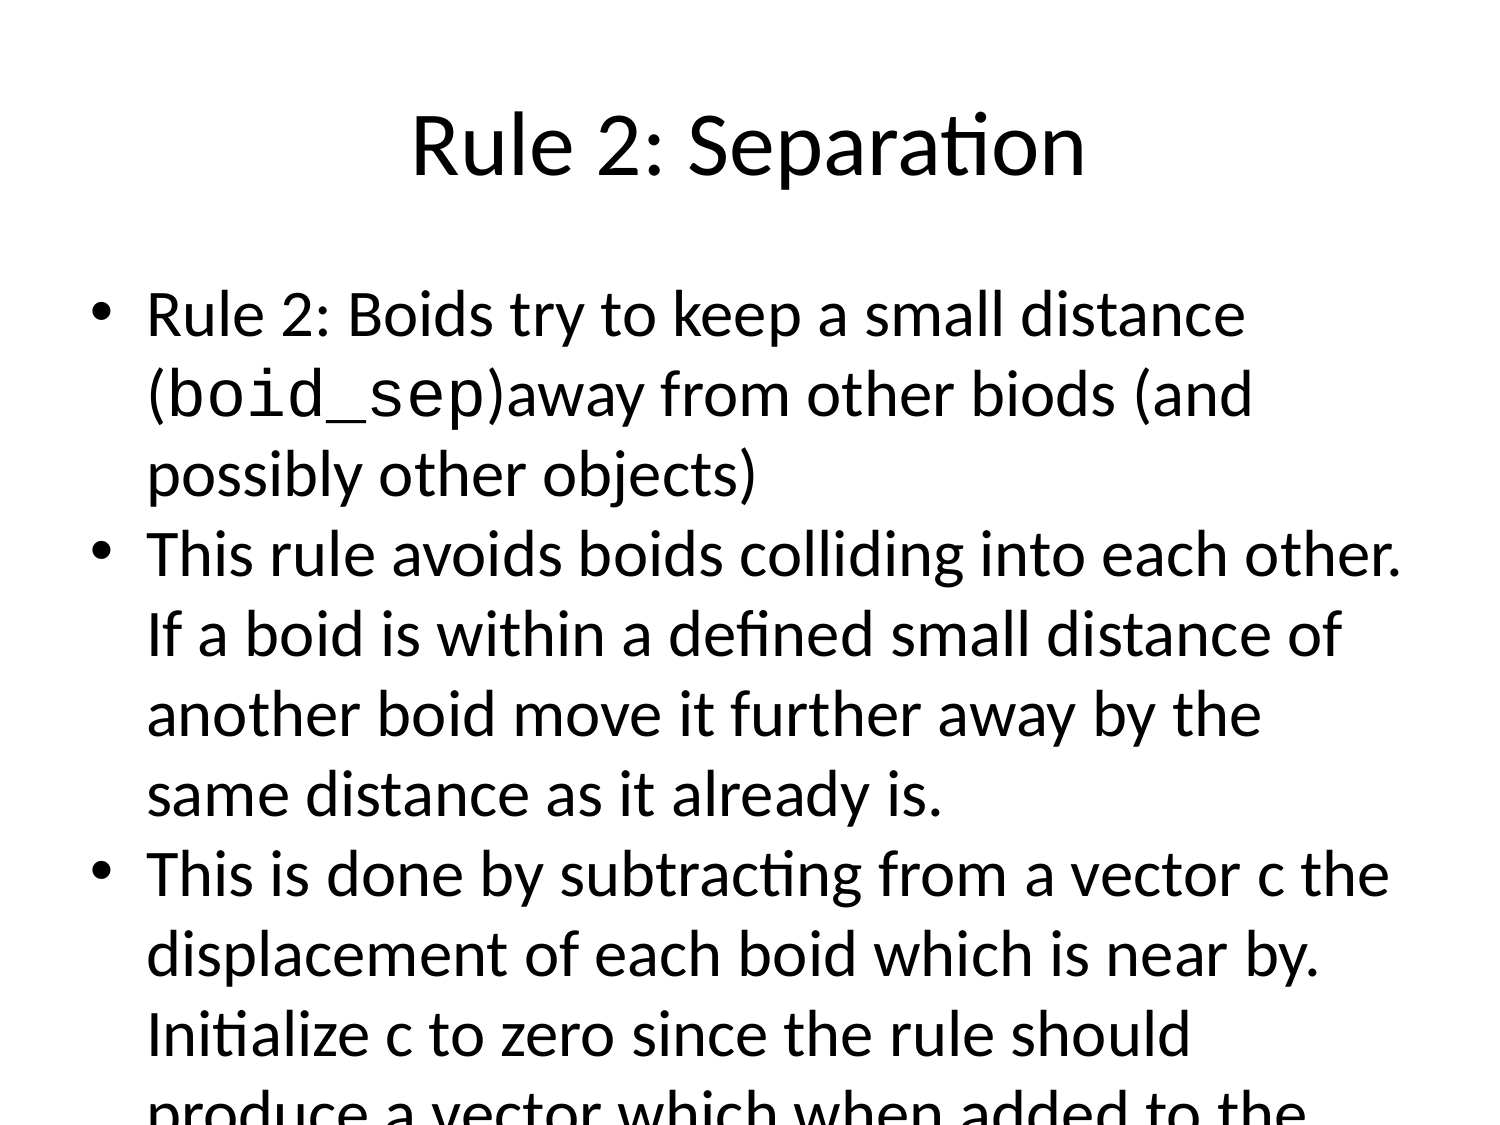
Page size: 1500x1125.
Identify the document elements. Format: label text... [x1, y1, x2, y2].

text_box Rule 2: Separation [75, 45, 1425, 233]
text_box Rule 2: Boids try to keep a small distance (boid_sep)away from other biods (and possibly other objects) This rule avoids boids colliding into each other. If a boid is within a defined small distance of another boid move it further away by the same distance as it already is. This is done by subtracting from a vector c the displacement of each boid which is near by. Initialize c to zero since the rule should produce a vector which when added to the current position moves a boid away from those near it. [75, 262, 1425, 1005]
